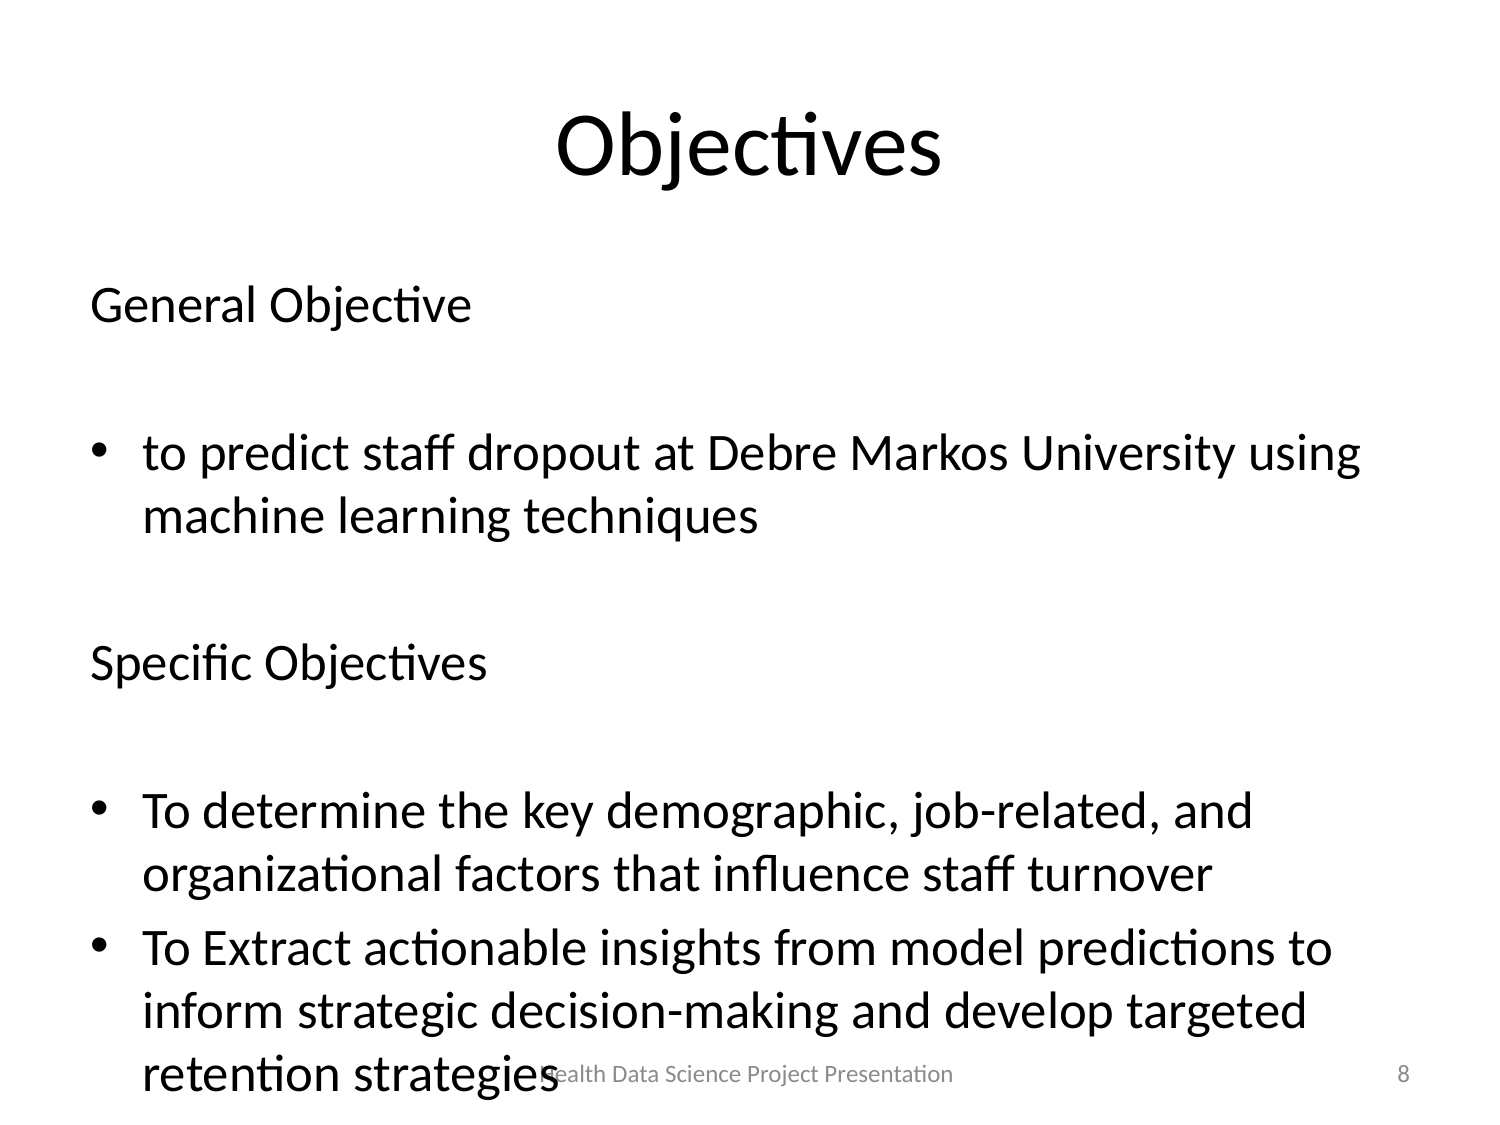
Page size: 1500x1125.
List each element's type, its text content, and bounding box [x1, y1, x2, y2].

list General Objective to predict staff dropout at Debre Markos University using machine learning techniques Specific Objectives To determine the key demographic, job-related, and organizational factors that influence staff turnover To Extract actionable insights from model predictions to inform strategic decision-making and develop targeted retention strategies [75, 262, 1425, 1114]
slide_number 8 [1074, 1042, 1425, 1103]
title Objectives [75, 45, 1425, 233]
footer Health Data Science Project Presentation [512, 1042, 988, 1103]
